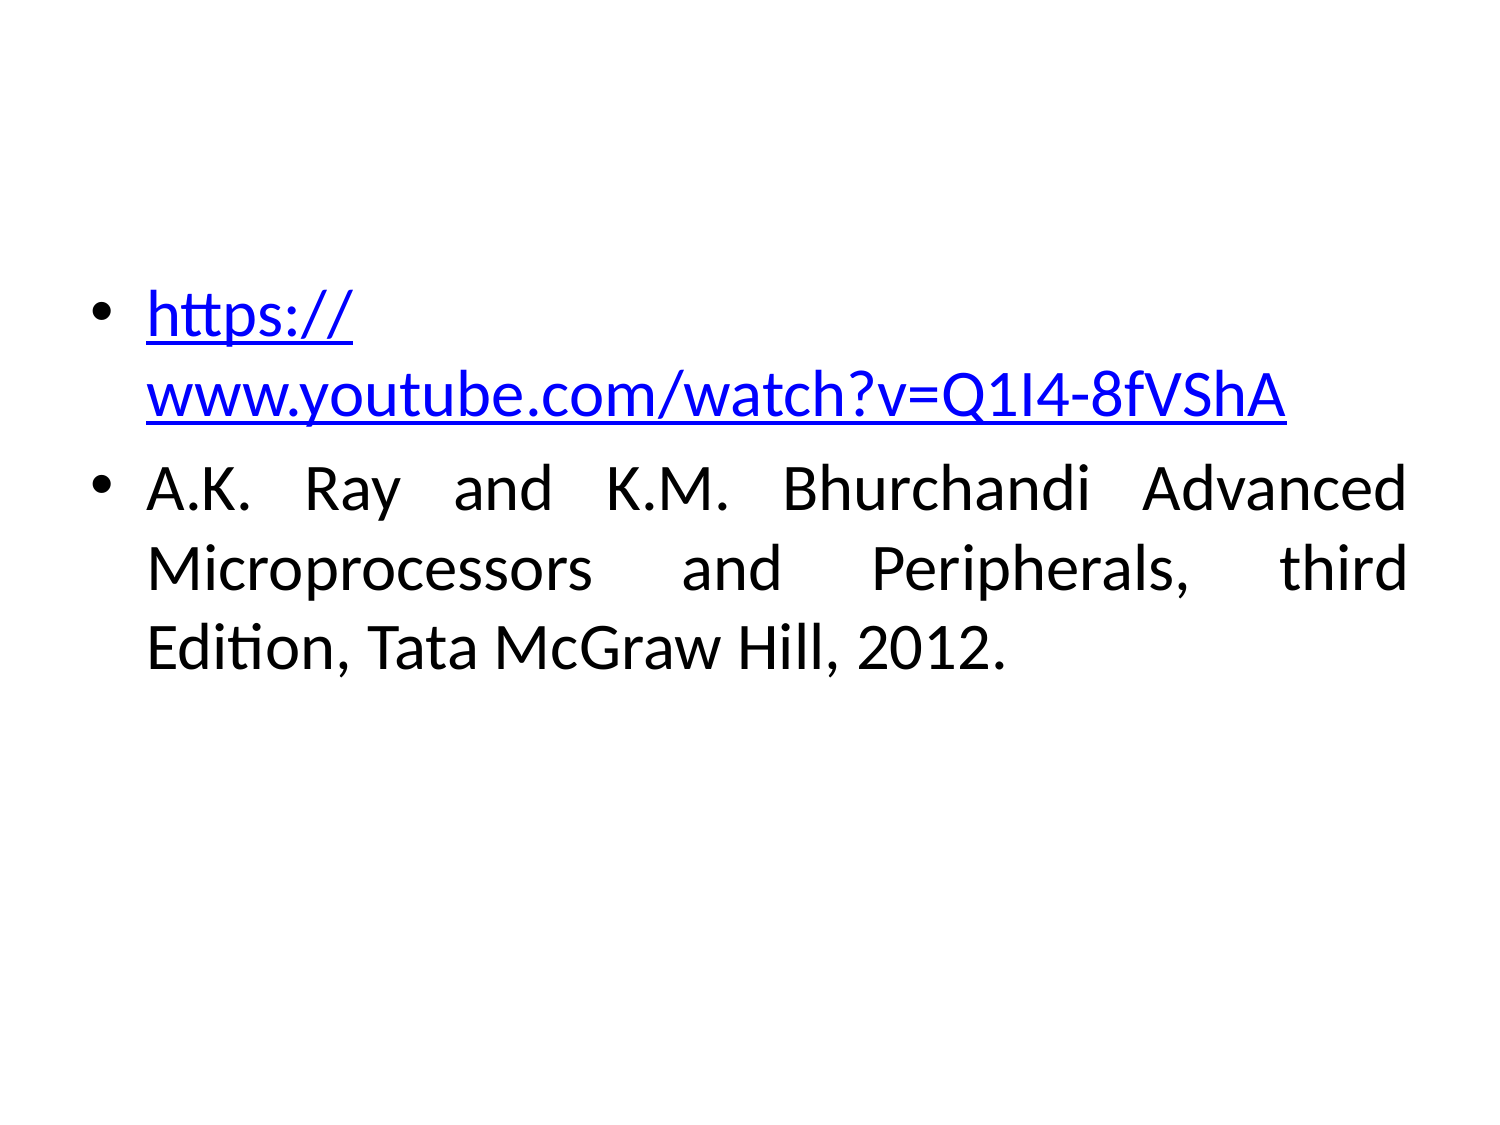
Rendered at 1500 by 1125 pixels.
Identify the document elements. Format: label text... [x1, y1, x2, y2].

list https://www.youtube.com/watch?v=Q1I4-8fVShA A.K. Ray and K.M. Bhurchandi Advanced Microprocessors and Peripherals, third Edition, Tata McGraw Hill, 2012. [75, 262, 1425, 1005]
